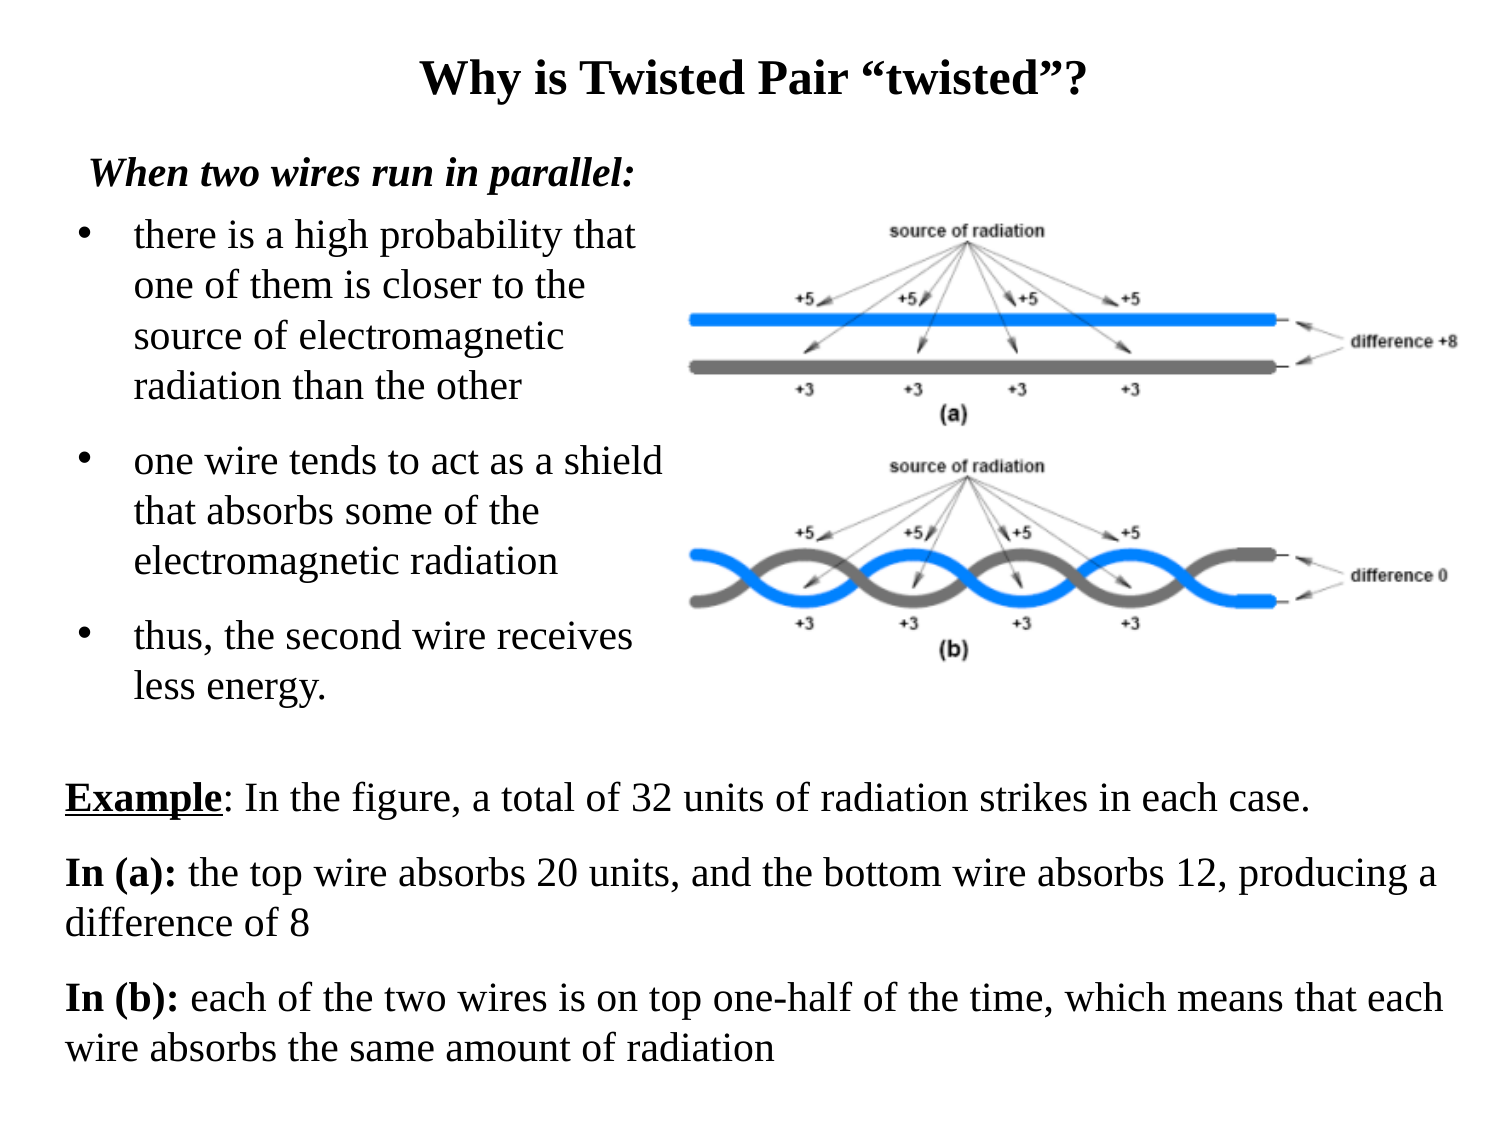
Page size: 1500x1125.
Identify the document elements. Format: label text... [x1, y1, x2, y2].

text_box Example: In the figure, a total of 32 units of radiation strikes in each case. In (a): the top wire absorbs 20 units, and the bottom wire absorbs 12, producing a difference of 8 In (b): each of the two wires is on top one-half of the time, which means that each wire absorbs the same amount of radiation [49, 762, 1463, 1078]
text_box Why is Twisted Pair “twisted”? [404, 37, 1104, 113]
text_box When two wires run in parallel: there is a high probability that one of them is closer to the source of electromagnetic radiation than the other one wire tends to act as a shield that absorbs some of the electromagnetic radiation thus, the second wire receives less energy. [62, 137, 713, 715]
picture [662, 212, 1475, 663]
